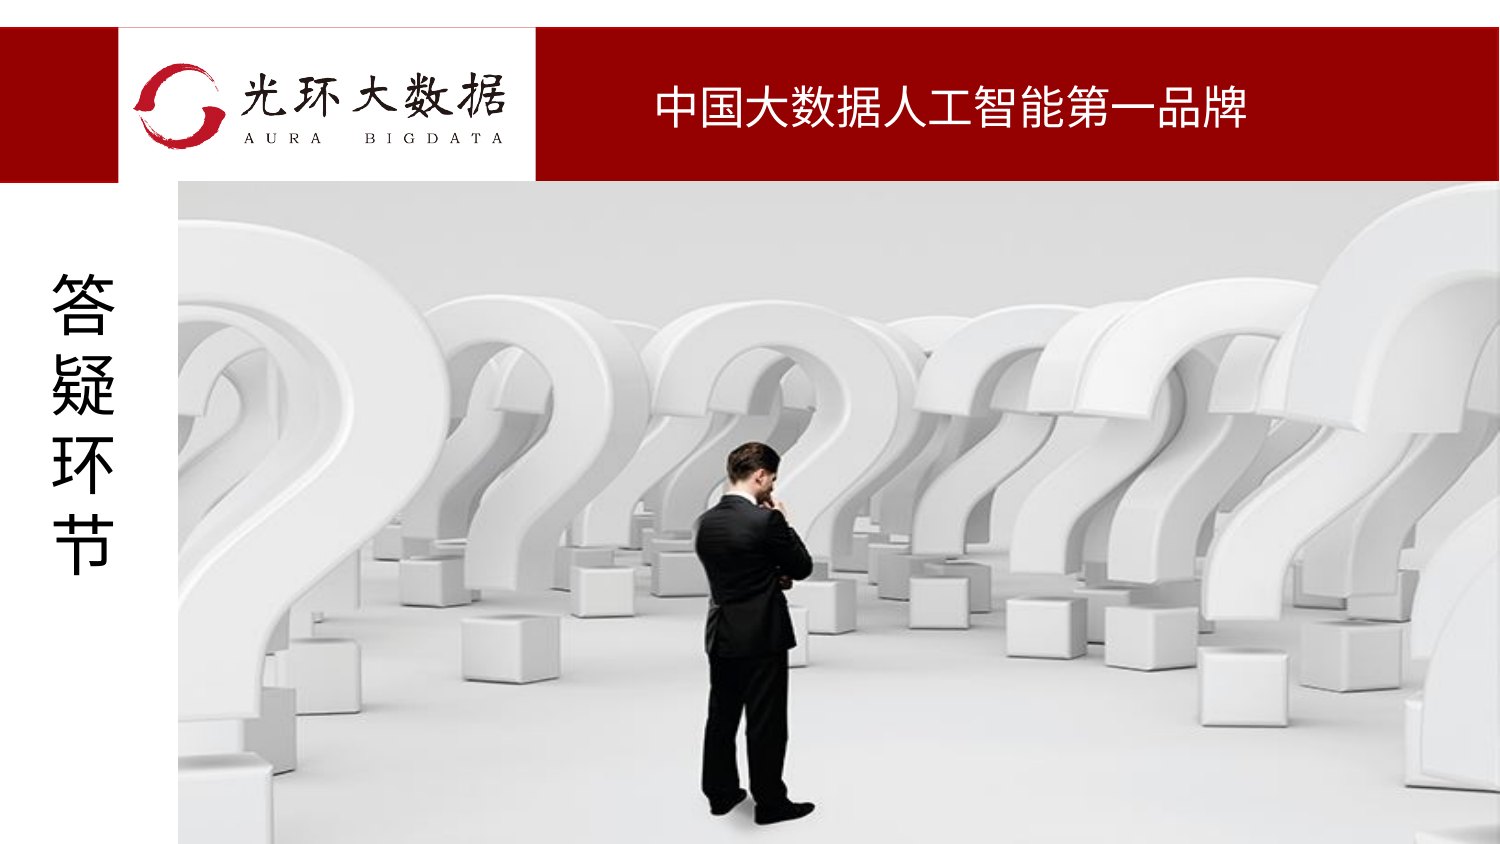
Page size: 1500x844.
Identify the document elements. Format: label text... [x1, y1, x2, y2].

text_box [0, 27, 1499, 186]
text_box 答疑环节 [36, 256, 121, 591]
picture [178, 181, 1500, 844]
